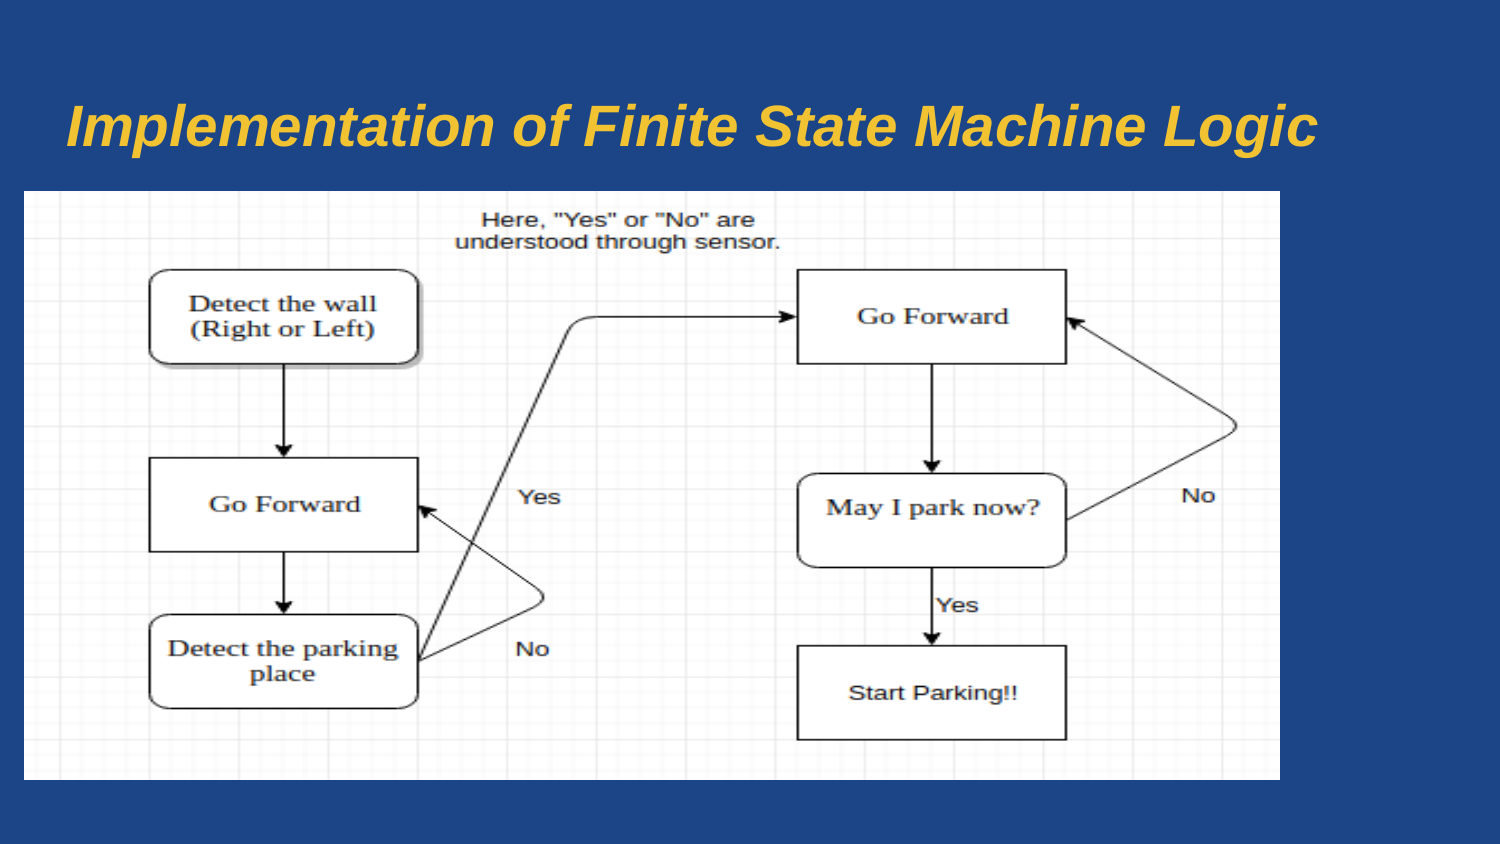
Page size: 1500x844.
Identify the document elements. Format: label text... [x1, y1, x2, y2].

title Implementation of Finite State Machine Logic [51, 72, 1449, 167]
picture [24, 191, 1281, 780]
